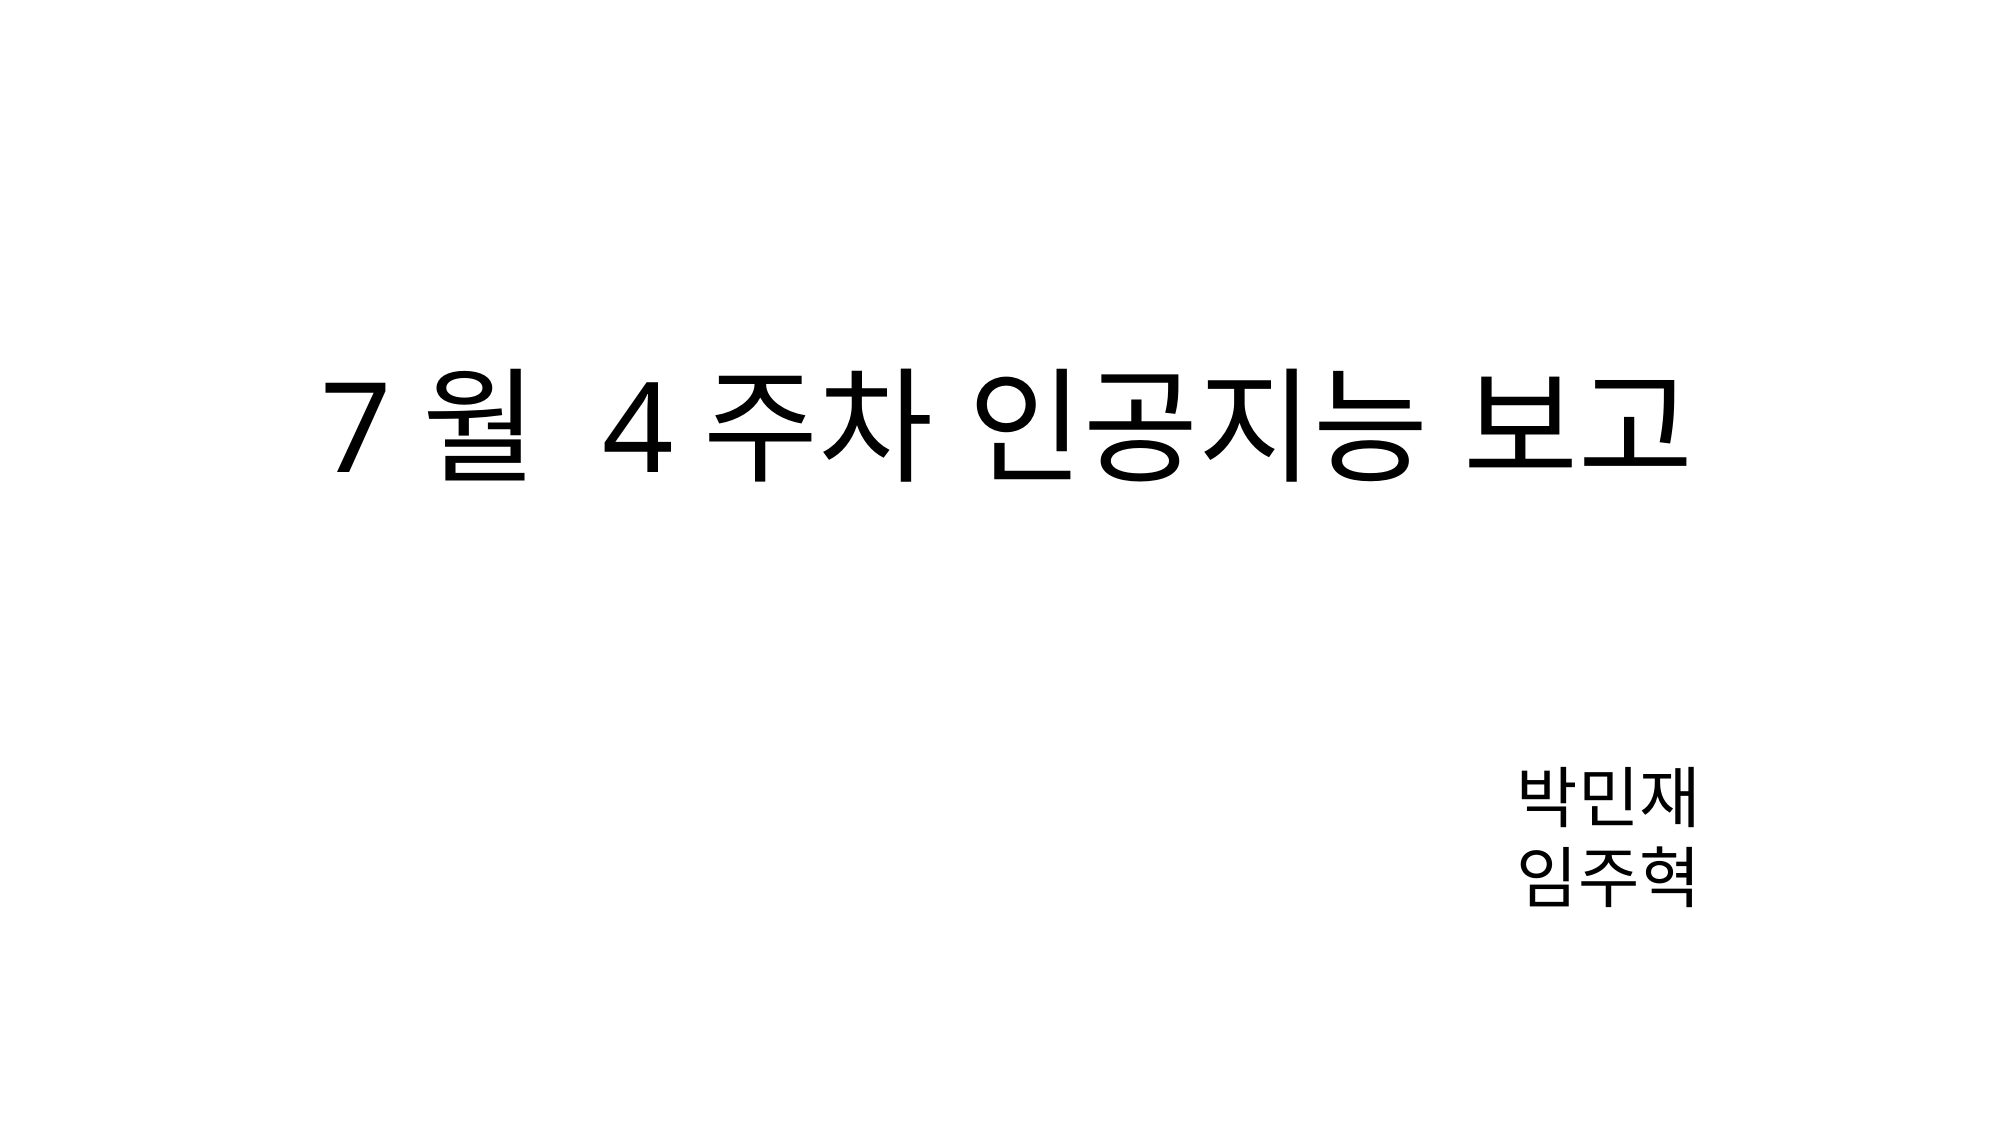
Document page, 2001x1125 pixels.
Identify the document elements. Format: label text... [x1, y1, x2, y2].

text_box 박민재 임주혁 [1501, 747, 1850, 923]
title 7월 4주차 인공지능 보고 [257, 205, 1758, 508]
